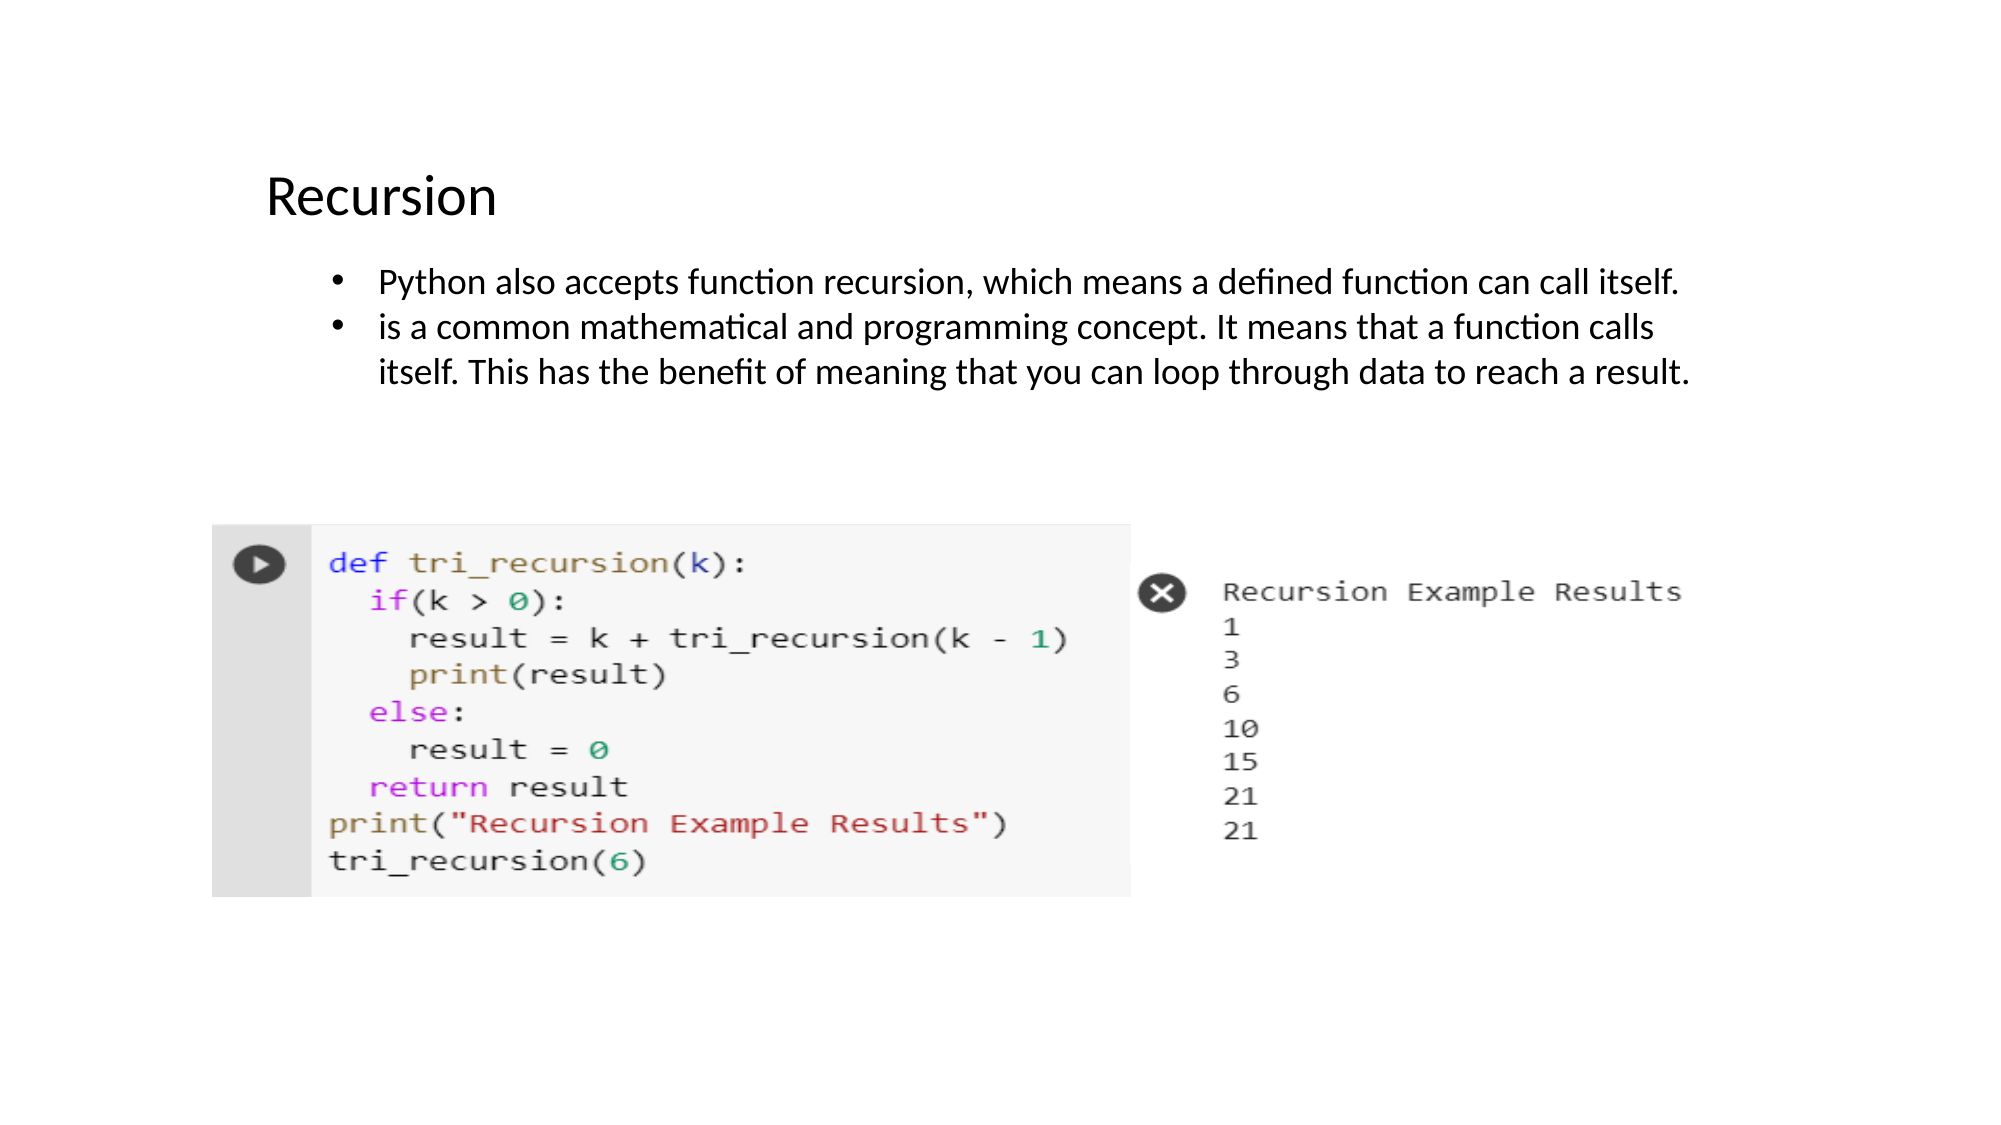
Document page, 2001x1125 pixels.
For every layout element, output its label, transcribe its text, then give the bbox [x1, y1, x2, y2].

text_box Recursion [251, 149, 513, 235]
picture [211, 524, 1831, 897]
text_box Python also accepts function recursion, which means a defined function can call itself. is a common mathematical and programming concept. It means that a function calls itself. This has the benefit of meaning that you can loop through data to reach a result. [316, 249, 1734, 445]
